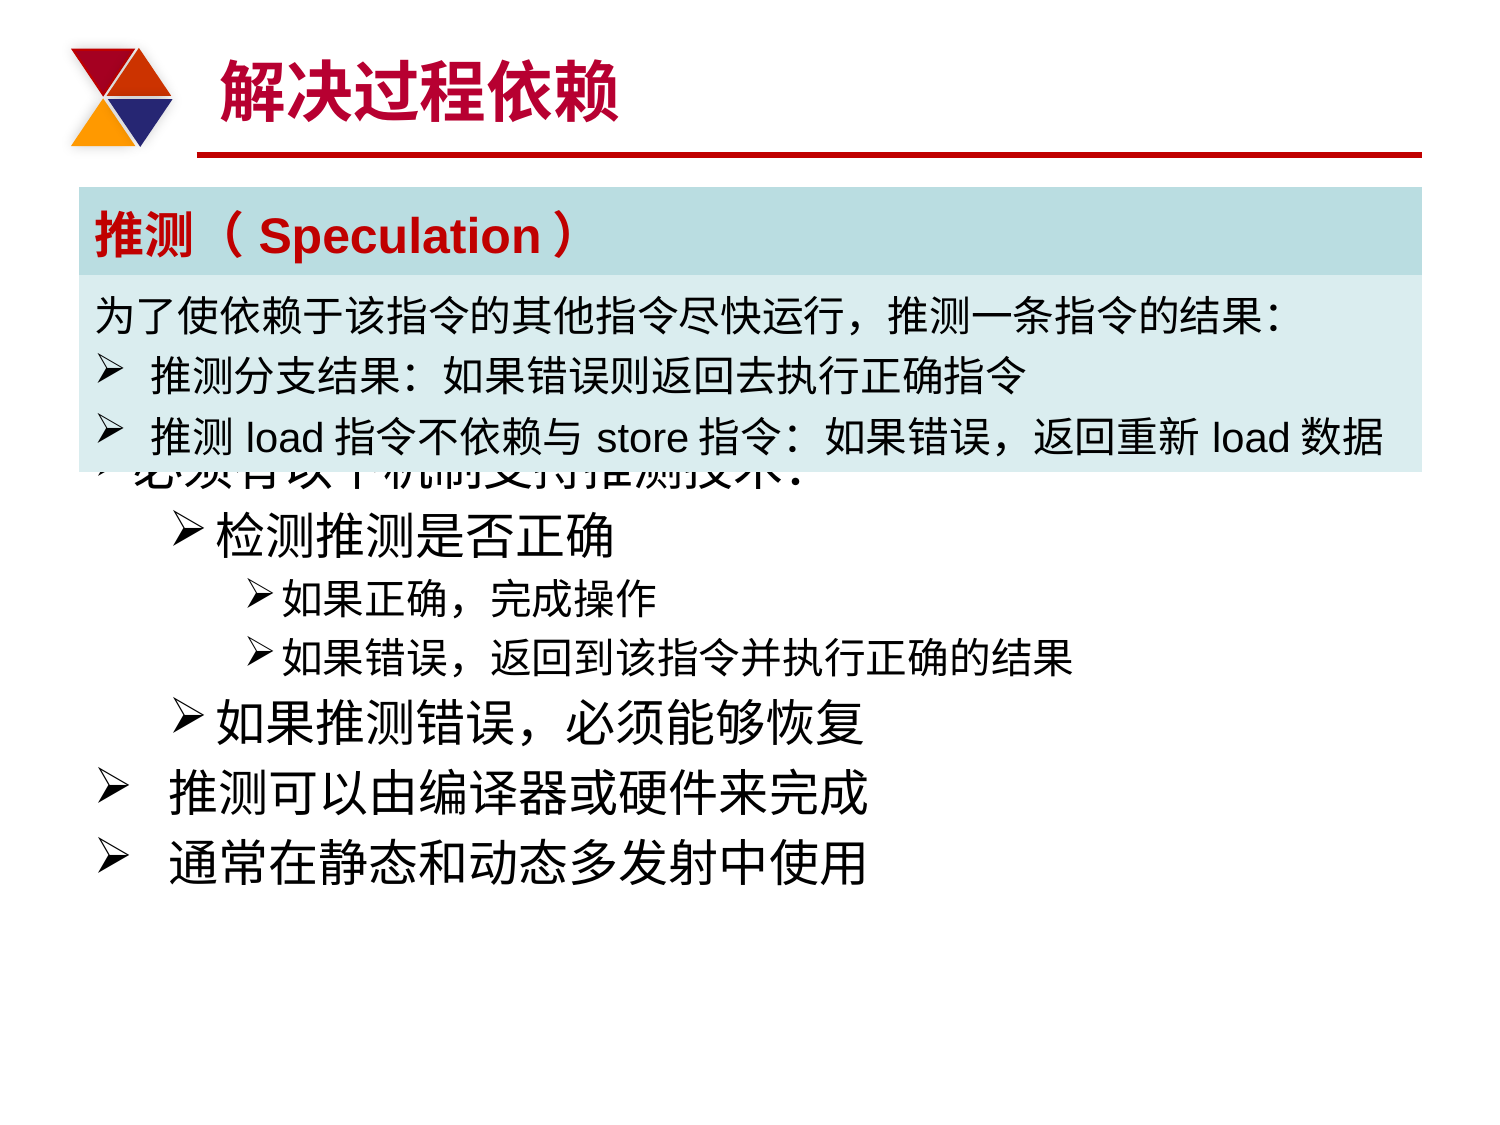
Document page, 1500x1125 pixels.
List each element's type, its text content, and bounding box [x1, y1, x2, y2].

table_header 推测（Speculation） [79, 187, 1422, 275]
list 必须有以下机制支持推测技术： 检测推测是否正确 如果正确，完成操作 如果错误，返回到该指令并执行正确的结果 如果推测错误，必须能够恢复 推测可以由编译器或硬件来完成 通常在静态和动态多发射中使用 [79, 472, 1422, 1075]
title 解决过程依赖 [204, 36, 1405, 137]
table_cell 为了使依赖于该指令的其他指令尽快运行，推测一条指令的结果： 推测分支结果：如果错误则返回去执行正确指令 推测load指令不依赖与store指令：如果错误，返回重新load数据 [79, 275, 1422, 472]
